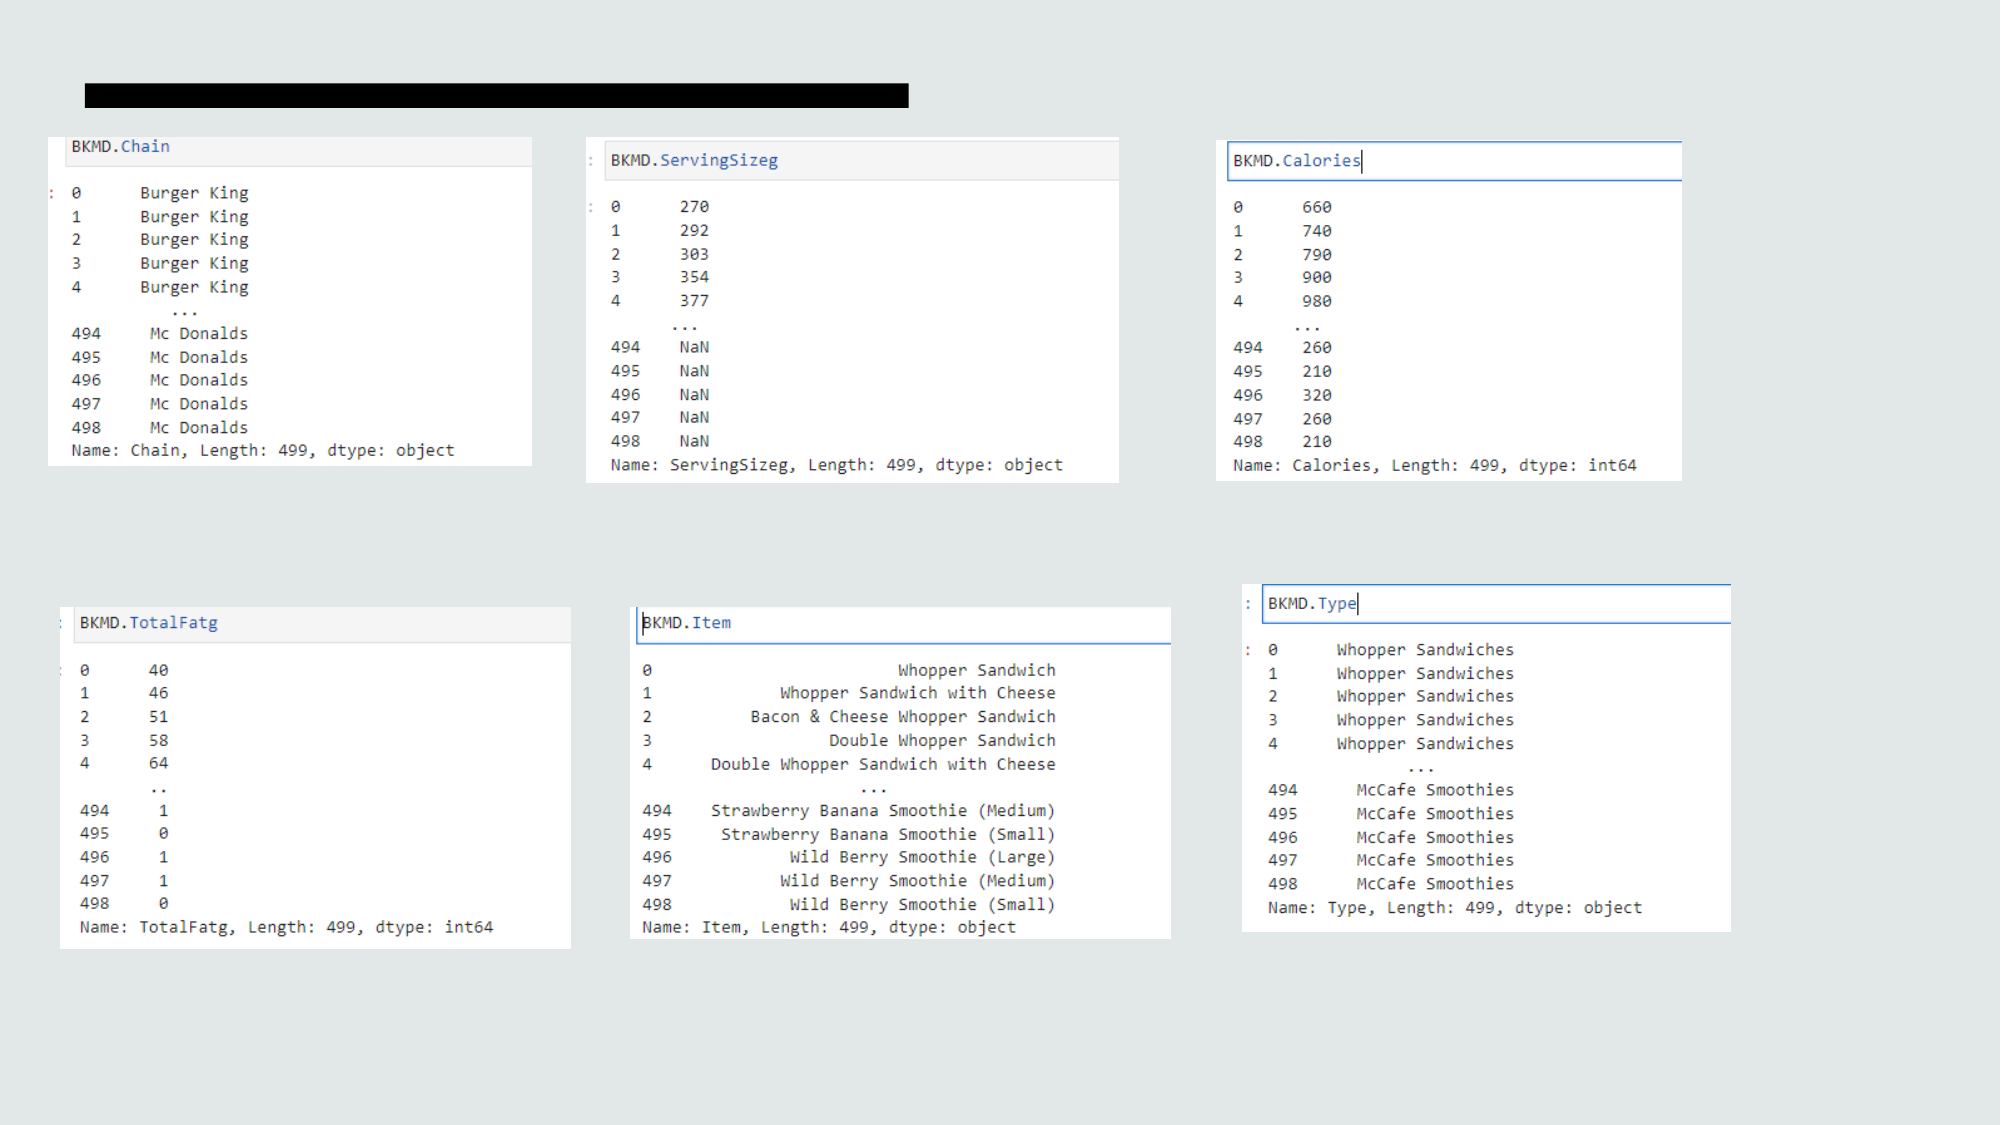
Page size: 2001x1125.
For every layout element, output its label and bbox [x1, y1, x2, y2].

picture [586, 137, 1119, 483]
picture [60, 607, 571, 949]
picture [1216, 140, 1682, 481]
picture [629, 607, 1171, 939]
picture [48, 137, 532, 466]
picture [1242, 584, 1731, 932]
